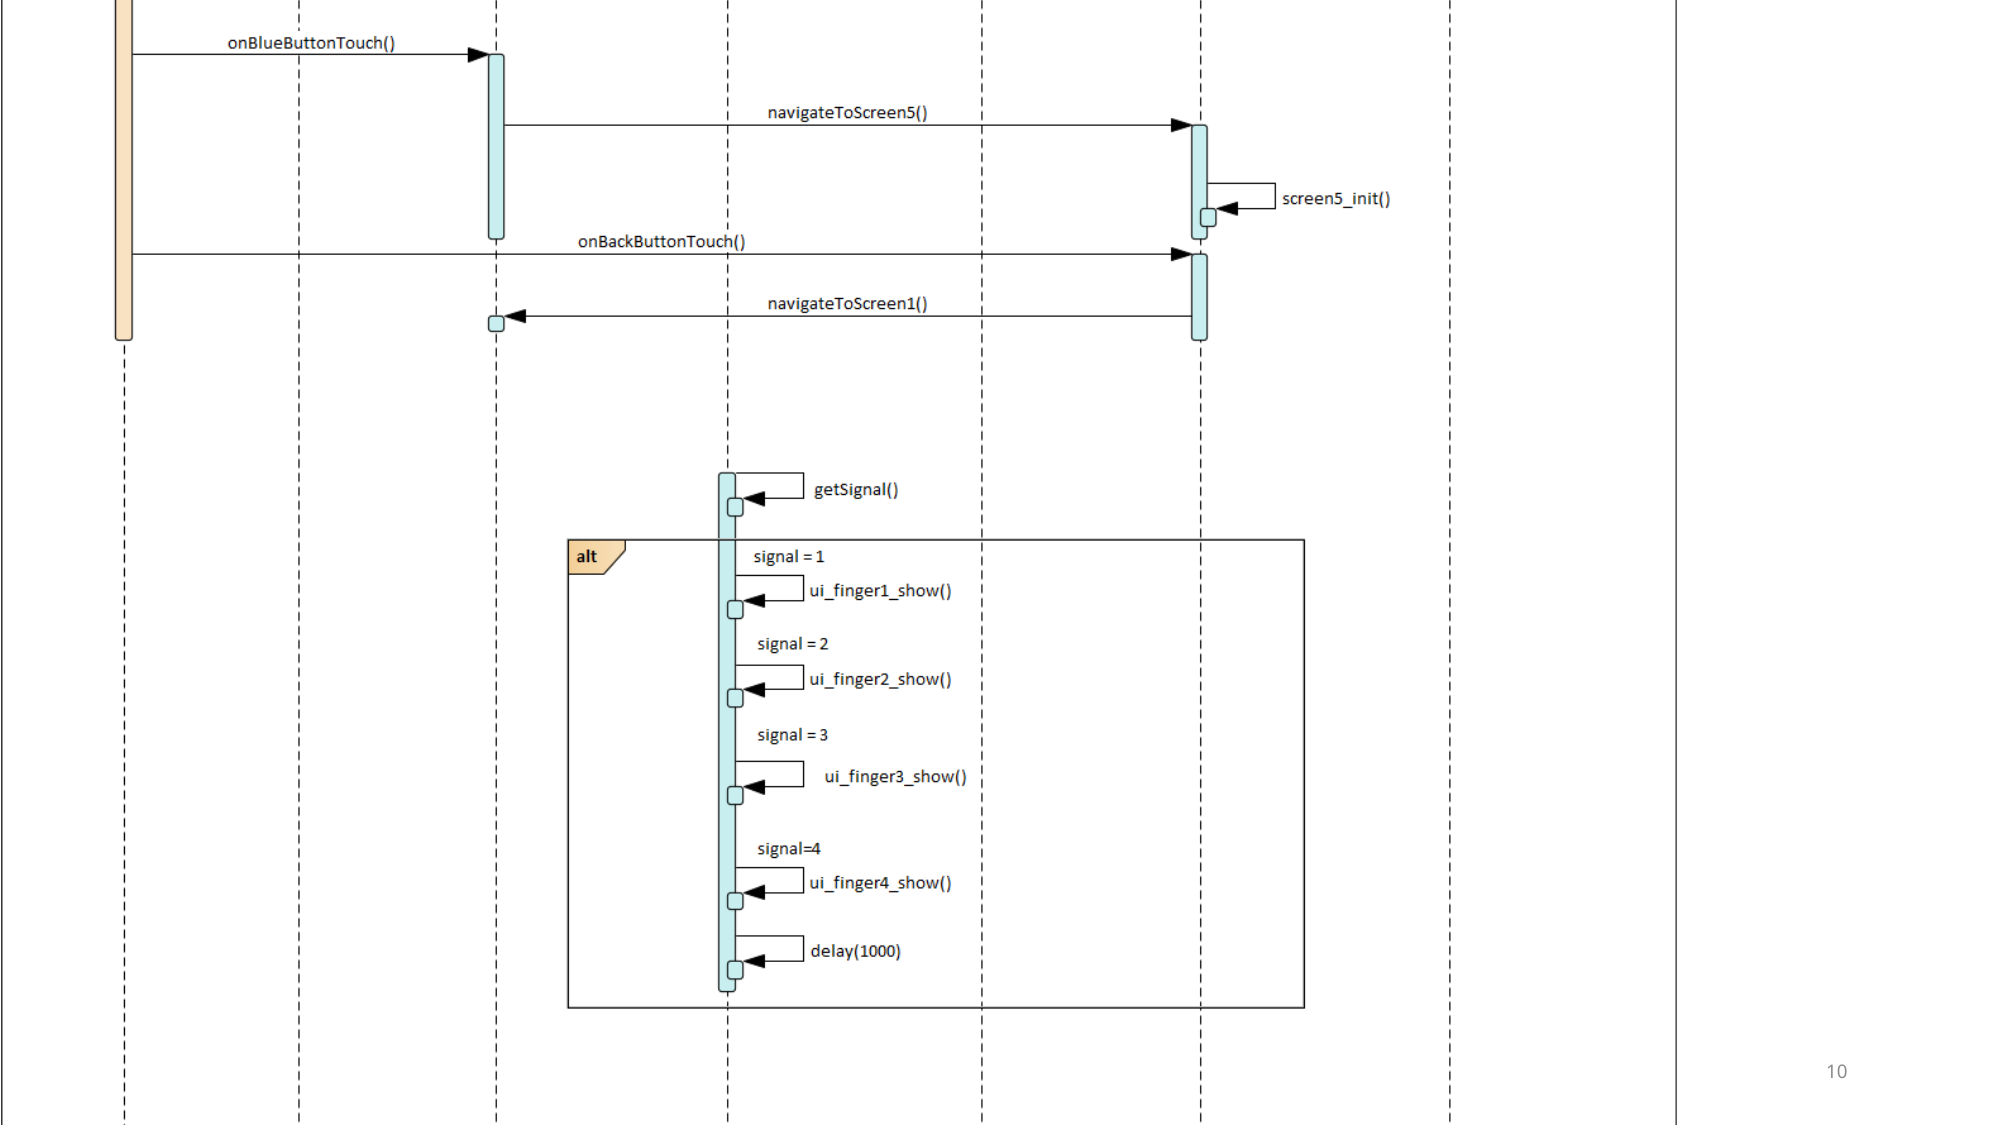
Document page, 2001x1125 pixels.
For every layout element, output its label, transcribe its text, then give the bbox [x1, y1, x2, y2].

picture [0, 0, 1677, 1125]
slide_number 10 [1677, 1042, 1863, 1103]
